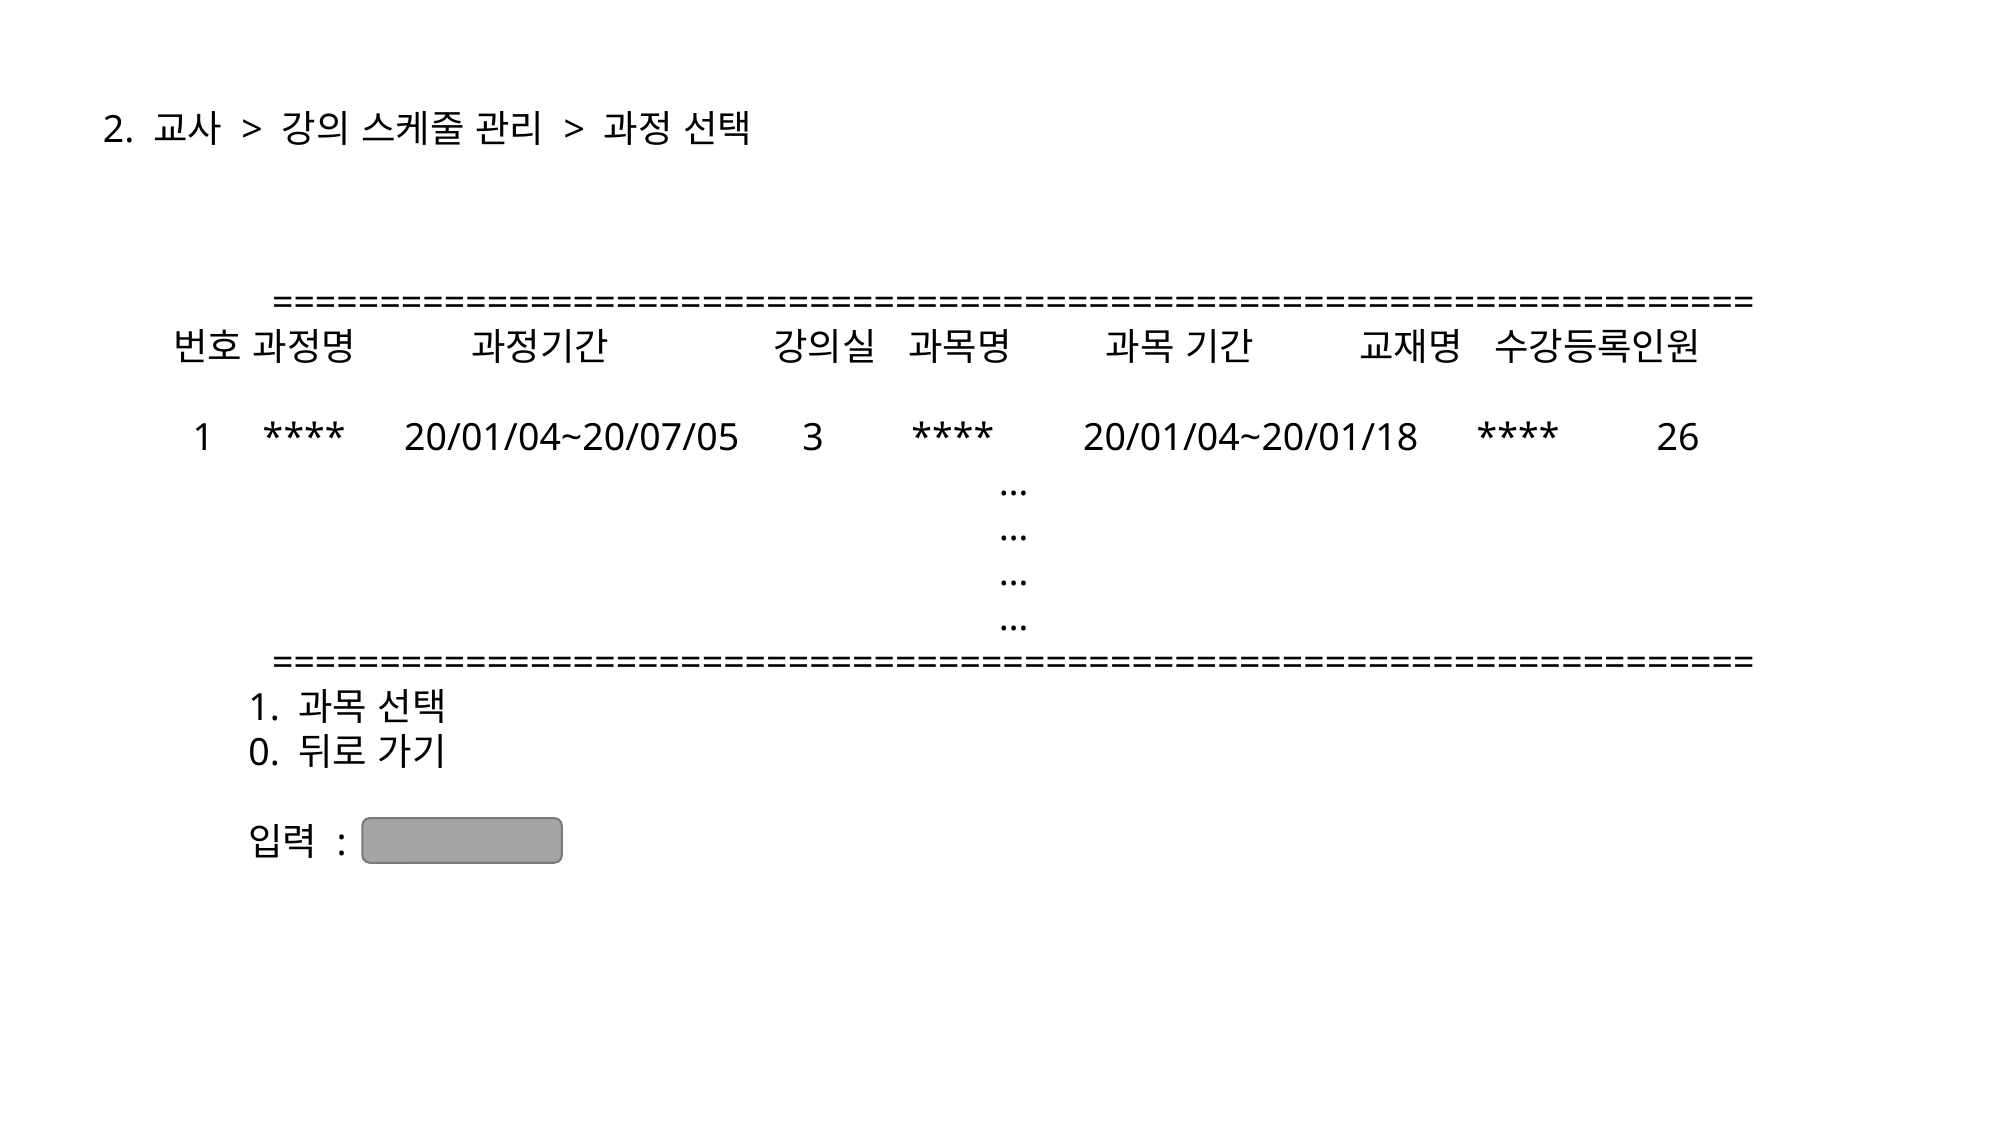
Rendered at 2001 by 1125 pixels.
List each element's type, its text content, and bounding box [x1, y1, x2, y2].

text_box 2. 교사 > 강의 스케줄 관리 > 과정 선택 [88, 97, 768, 157]
text_box [361, 817, 563, 864]
text_box ===================================================================== 번호 과정명 과정기간 강의실 과목명 과목 기간 교재명 수강등록인원 1 **** 20/01/04~20/07/05 3 **** 20/01/04~20/01/18 **** 26 … … … … ===================================================================== 1. 과목 선택 0. 뒤로 가기 입력 : [83, 225, 1945, 916]
